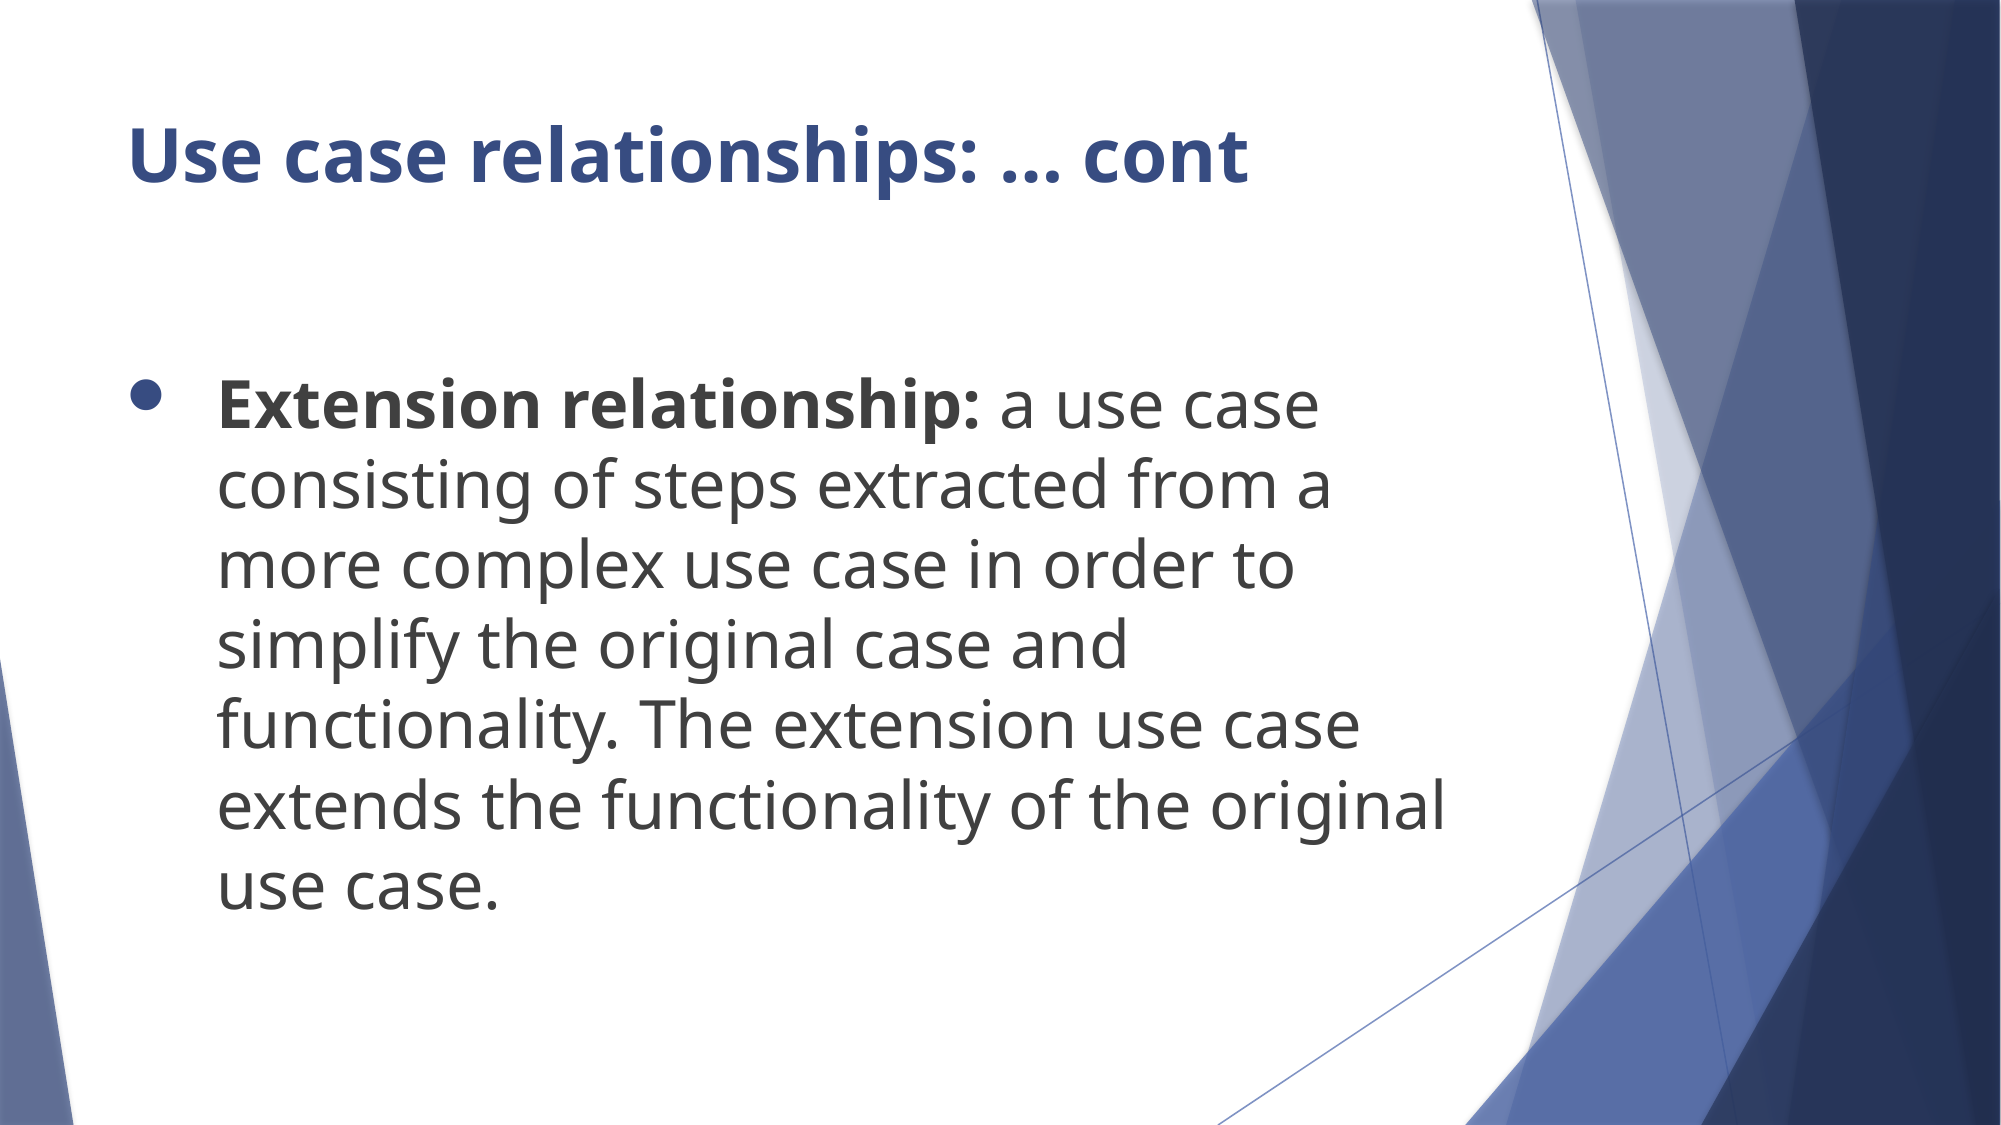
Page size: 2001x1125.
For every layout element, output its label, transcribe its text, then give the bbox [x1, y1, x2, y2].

list Extension relationship: a use case consisting of steps extracted from a more complex use case in order to simplify the original case and functionality. The extension use case extends the functionality of the original use case. [111, 354, 1522, 992]
title Use case relationships: … cont [111, 99, 1522, 317]
